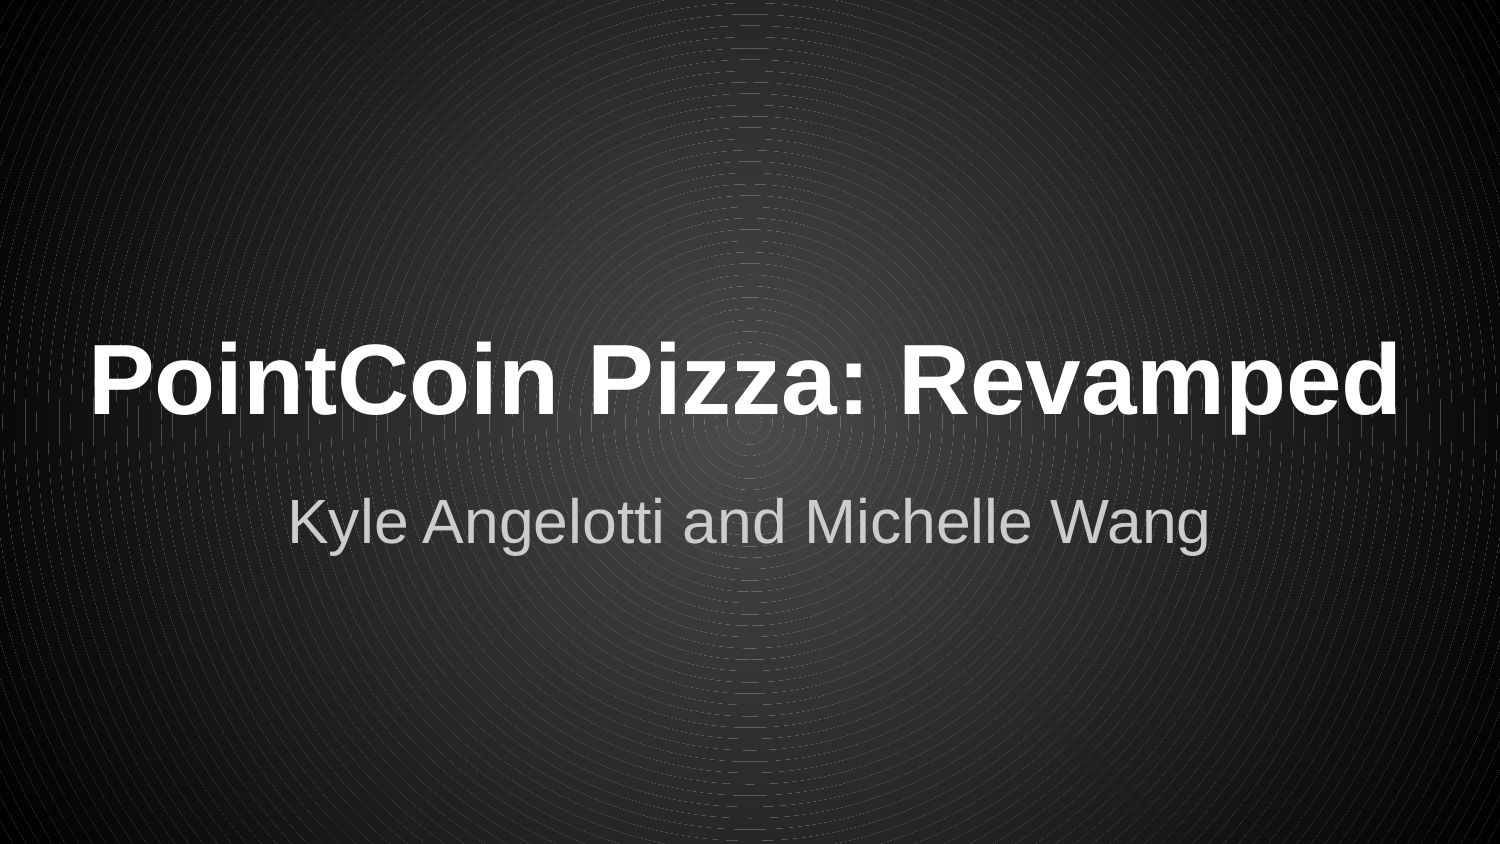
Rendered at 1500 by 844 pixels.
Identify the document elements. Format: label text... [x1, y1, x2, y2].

subtitle Kyle Angelotti and Michelle Wang [112, 465, 1388, 595]
title PointCoin Pizza: Revamped [67, 259, 1425, 450]
